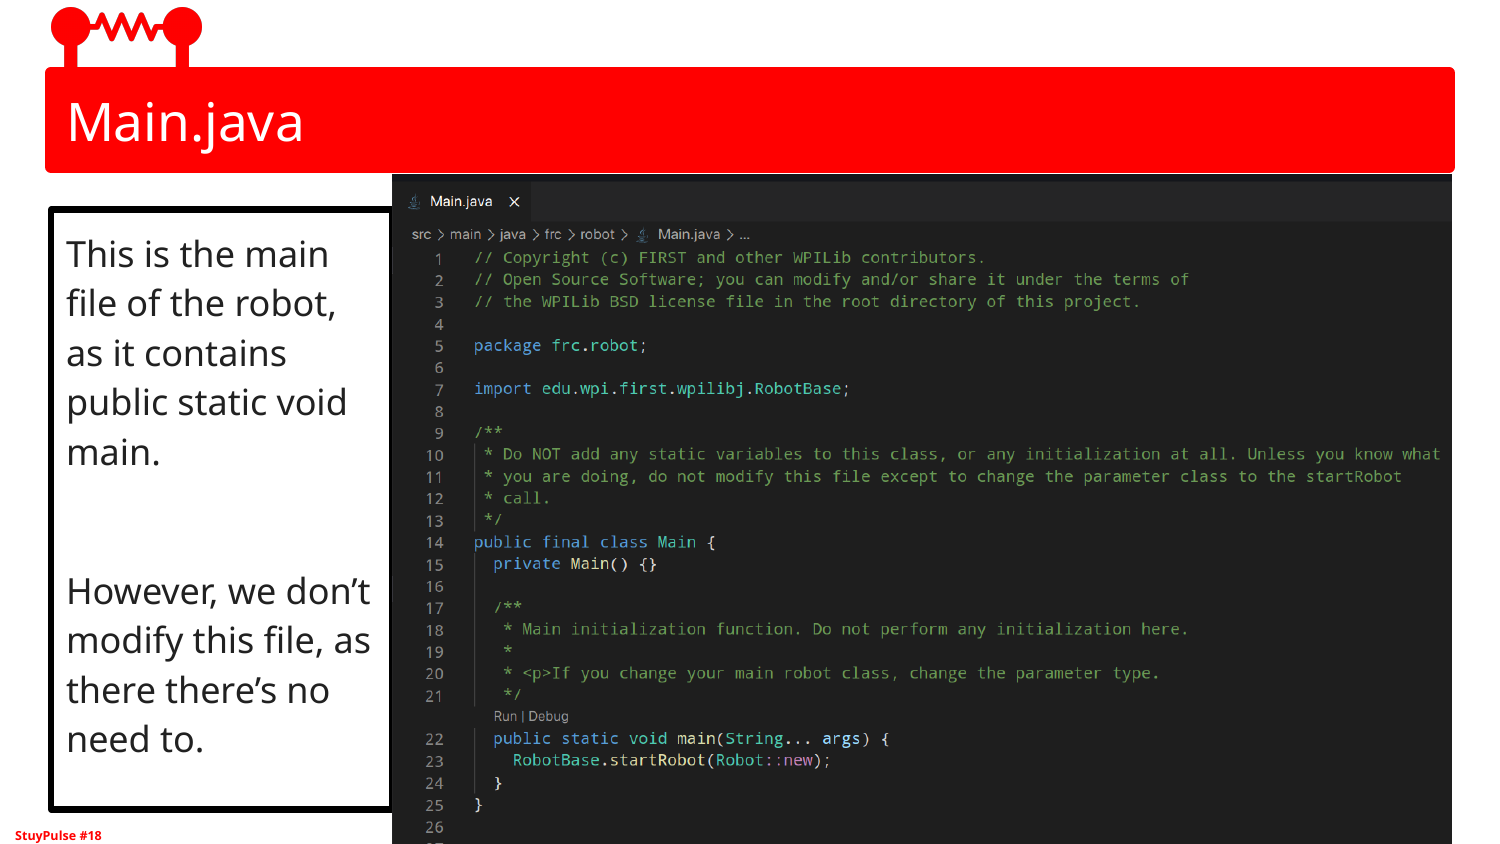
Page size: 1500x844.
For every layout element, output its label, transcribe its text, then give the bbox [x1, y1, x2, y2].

title Main.java [45, 67, 1455, 173]
picture [391, 173, 1452, 844]
picture [51, 7, 202, 67]
list This is the main file of the robot, as it contains public static void main. However, we don’t modify this file, as there there’s no need to. [48, 206, 386, 813]
